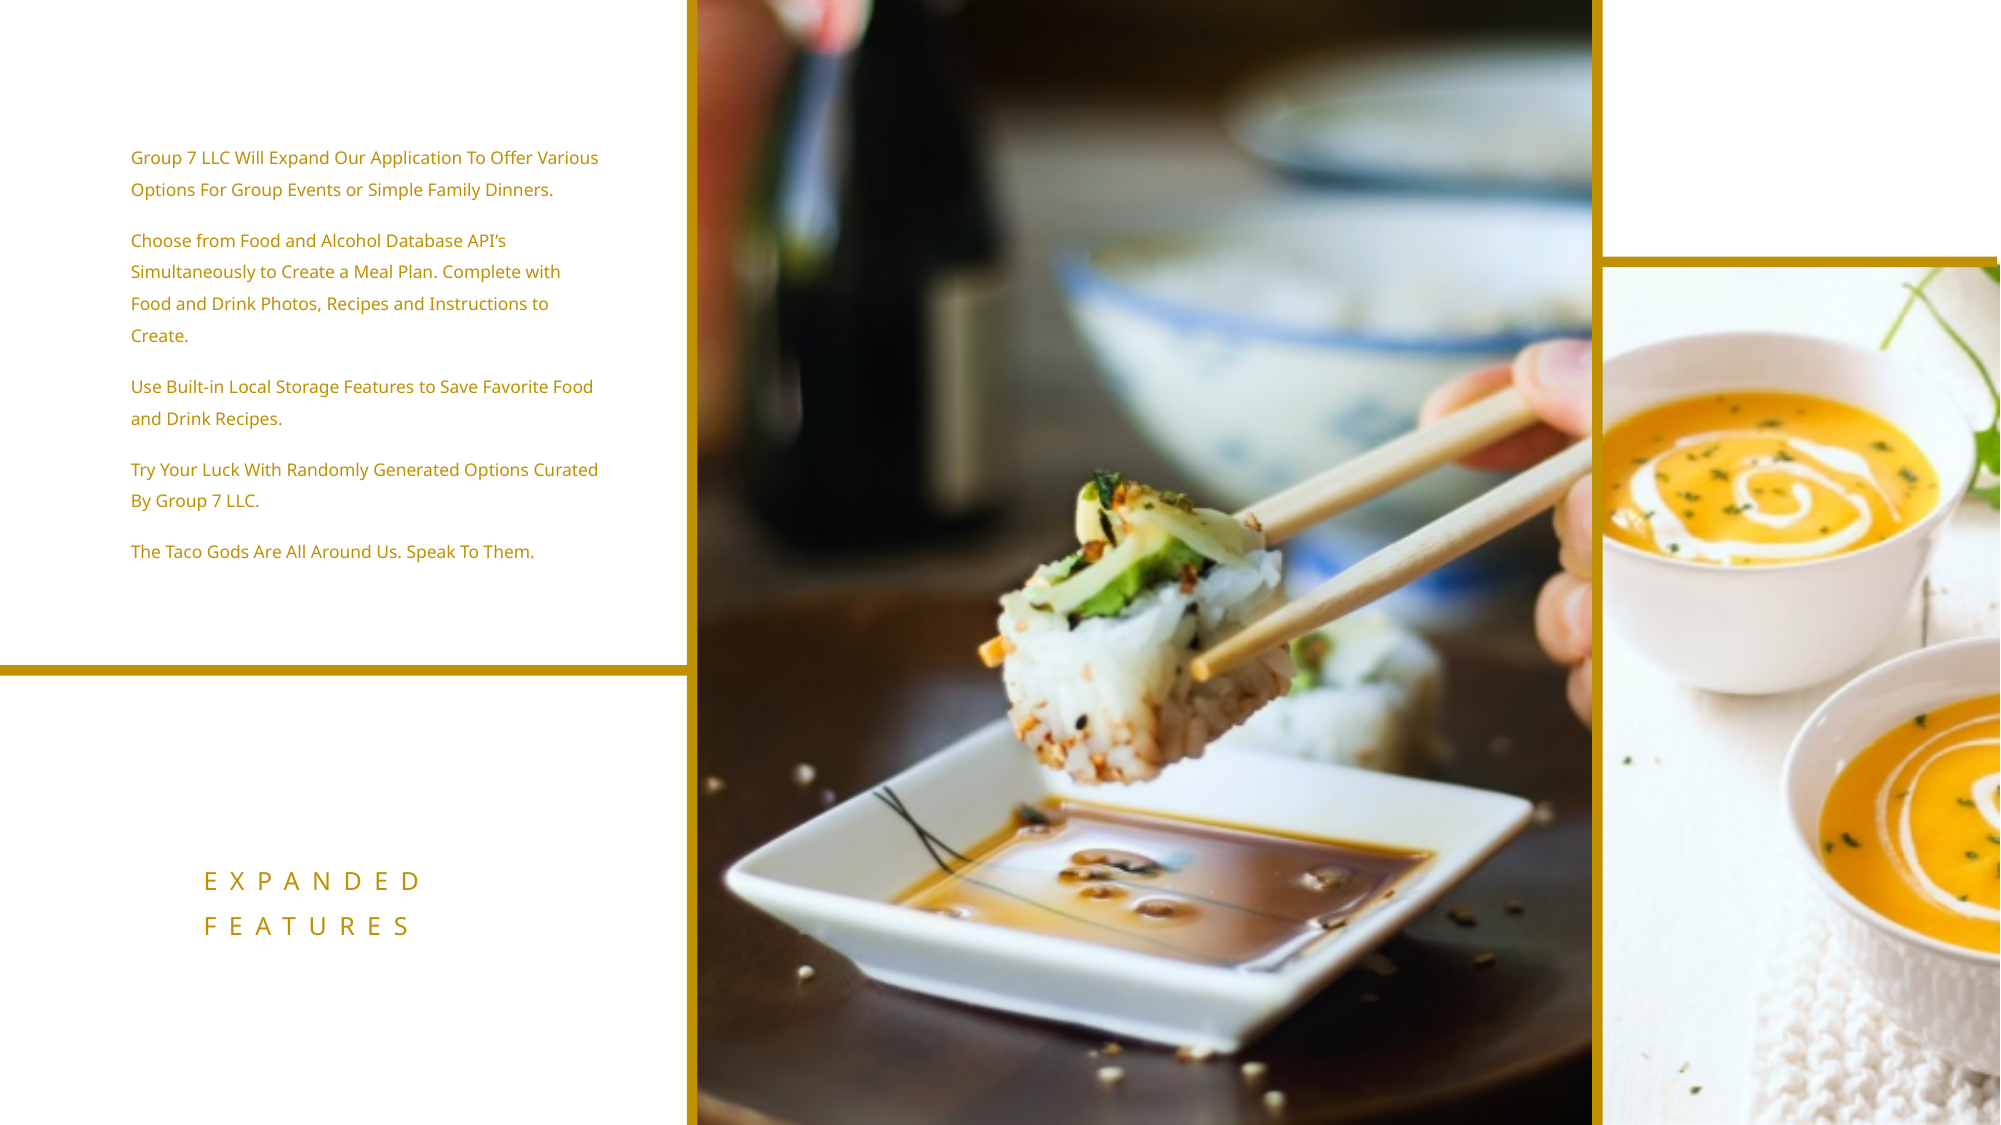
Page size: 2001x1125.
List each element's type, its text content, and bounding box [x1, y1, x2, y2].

text_box [0, 664, 686, 677]
text_box [1596, 256, 1998, 261]
list Group 7 LLC Will Expand Our Application To Offer Various Options For Group Events or Simple Family Dinners. Choose from Food and Alcohol Database API’s Simultaneously to Create a Meal Plan. Complete with Food and Drink Photos, Recipes and Instructions to Create. Use Built-in Local Storage Features to Save Favorite Food and Drink Recipes. Try Your Luck With Randomly Generated Options Curated By Group 7 LLC. The Taco Gods Are All Around Us. Speak To Them. [115, 120, 616, 579]
text_box [686, 0, 690, 1125]
text_box [1596, 0, 1604, 256]
picture [690, 0, 2000, 1125]
title EXPANDED FEATURES [188, 786, 595, 1005]
